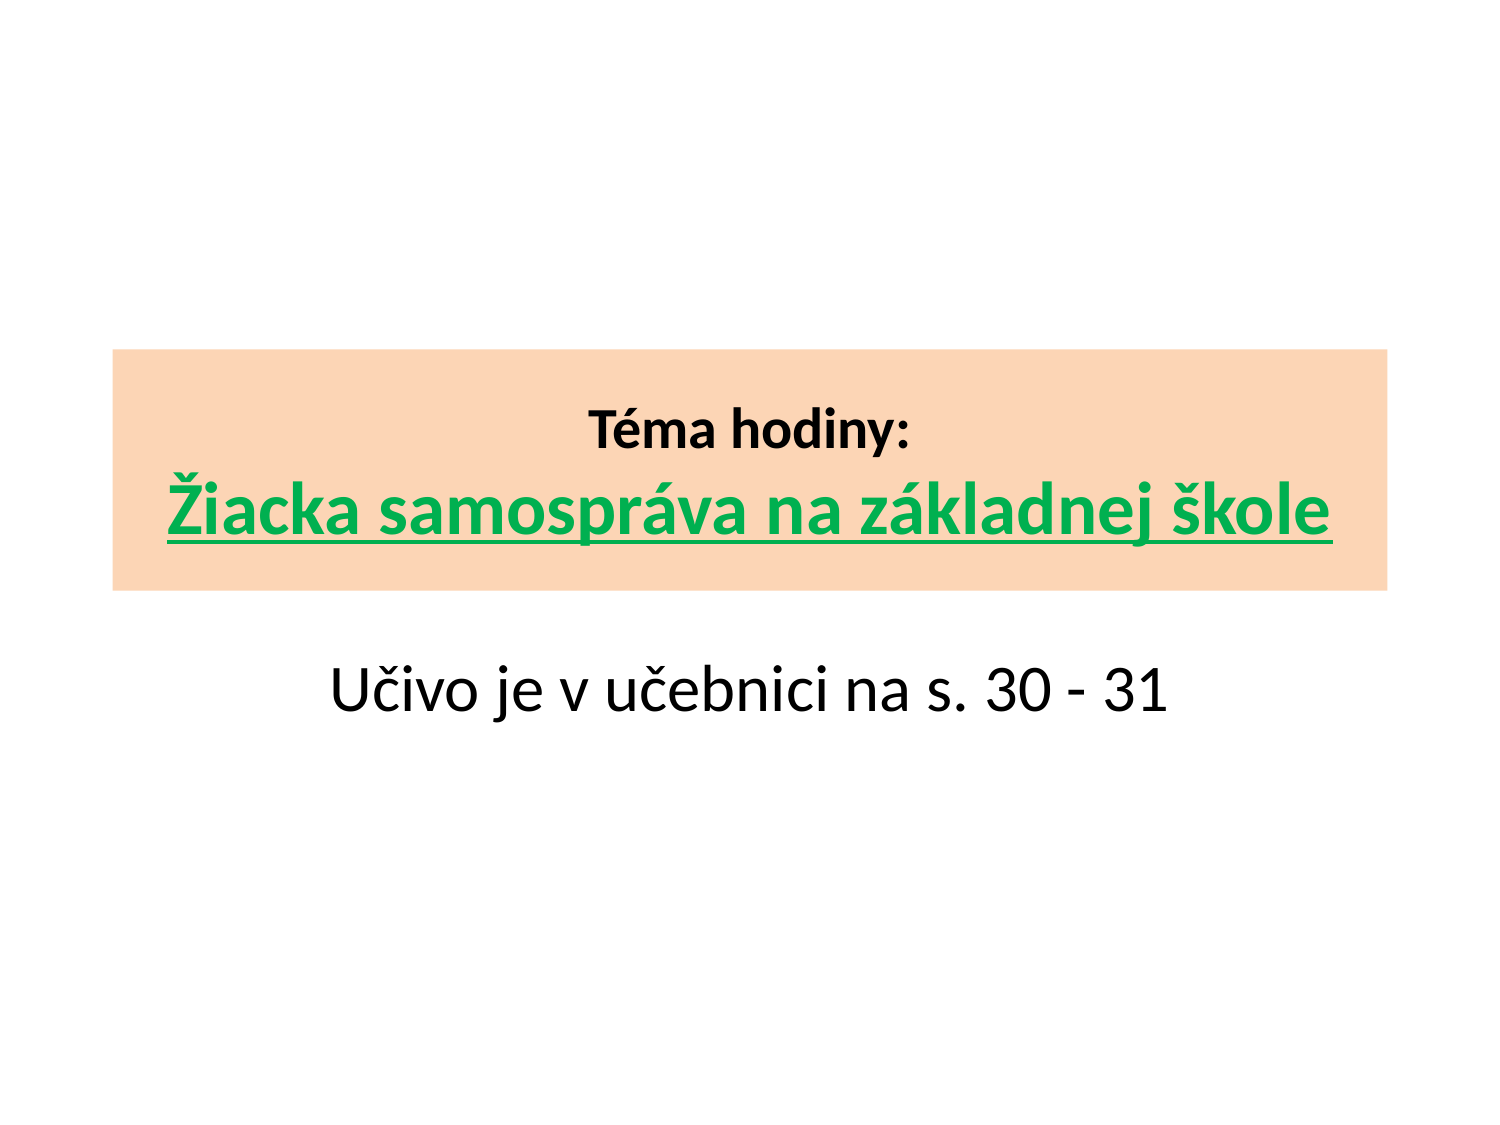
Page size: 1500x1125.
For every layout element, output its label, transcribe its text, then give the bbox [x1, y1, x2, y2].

title Téma hodiny: Žiacka samospráva na základnej škole [112, 349, 1388, 591]
subtitle Učivo je v učebnici na s. 30 - 31 [225, 637, 1275, 925]
